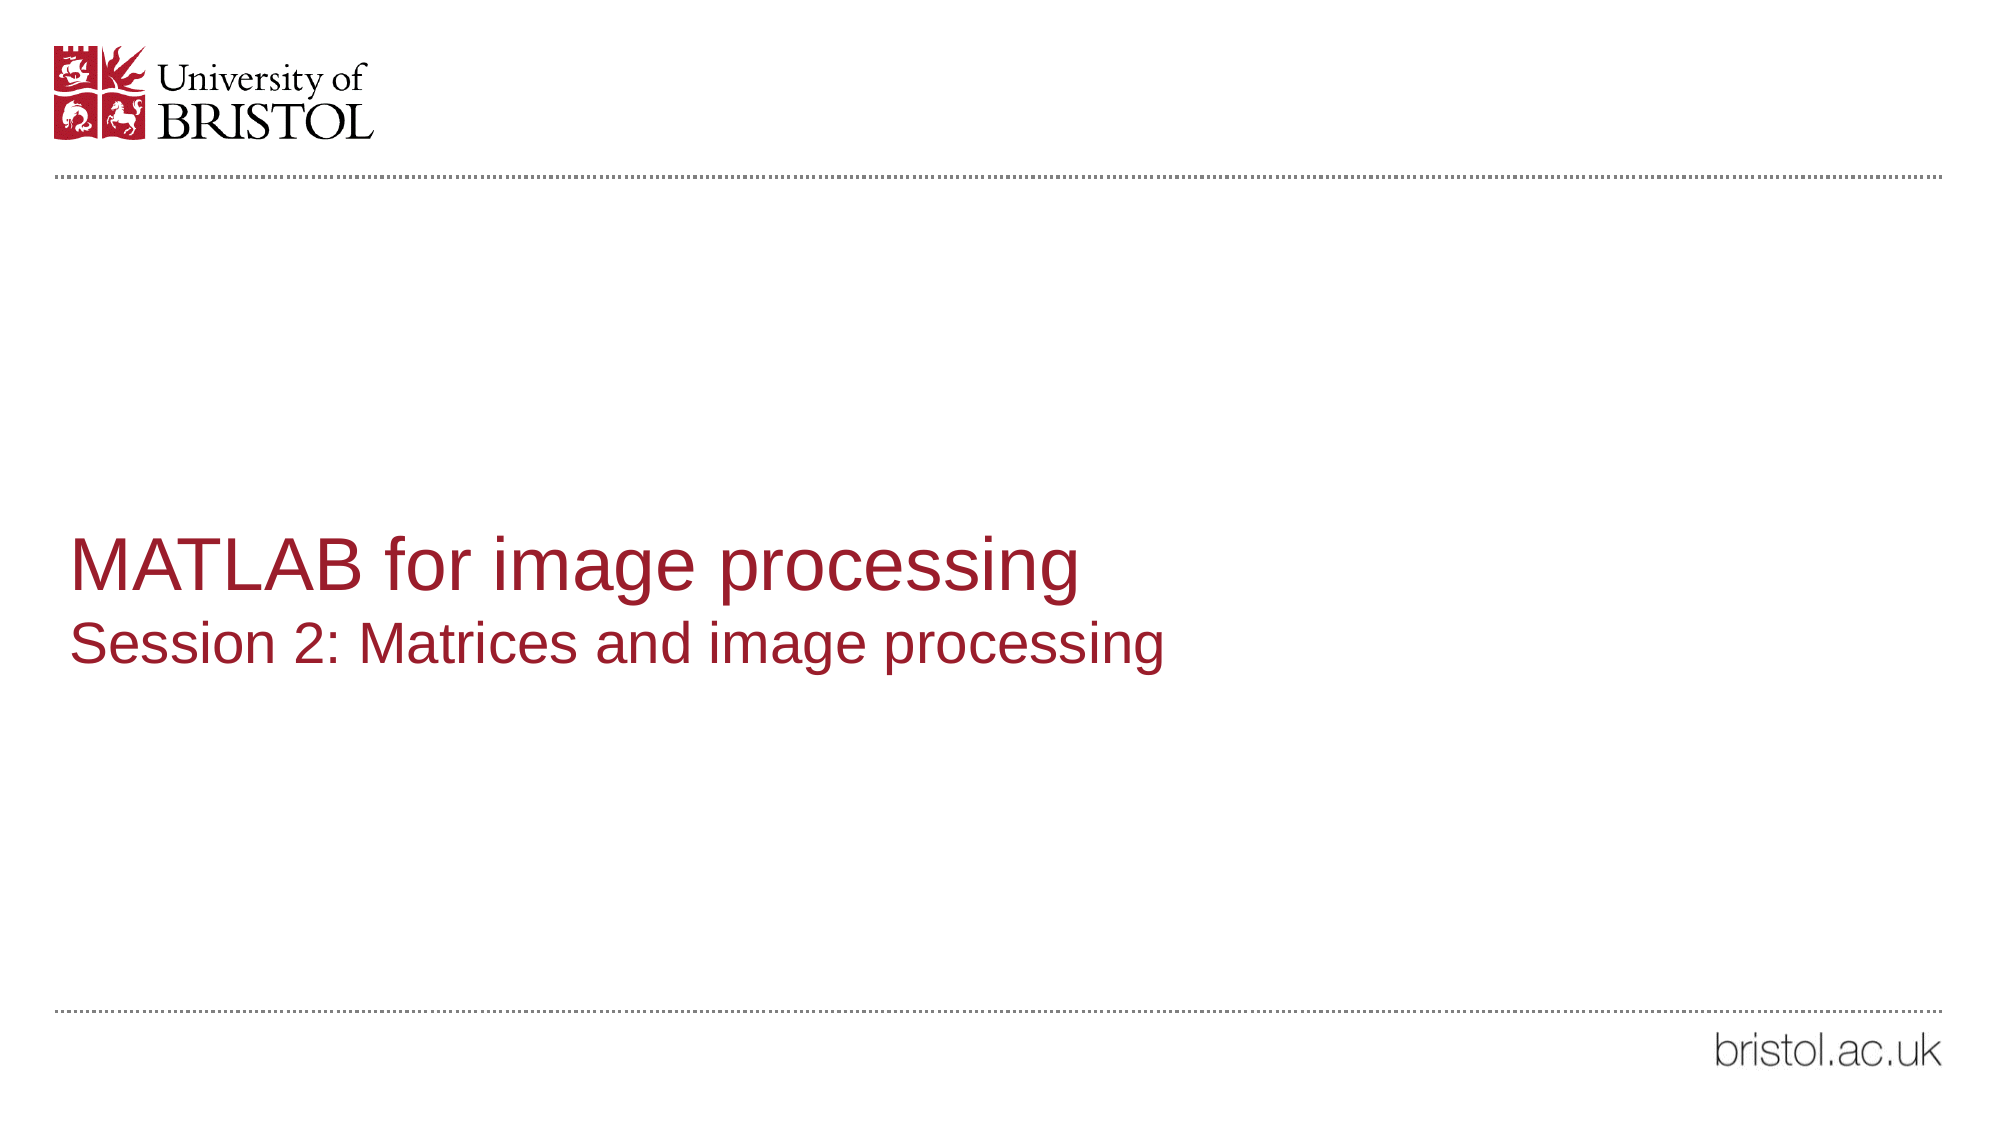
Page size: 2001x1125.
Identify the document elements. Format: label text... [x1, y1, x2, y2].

title MATLAB for image processing Session 2: Matrices and image processing [55, 441, 1945, 683]
picture [54, 46, 374, 140]
picture [1700, 1023, 1945, 1080]
